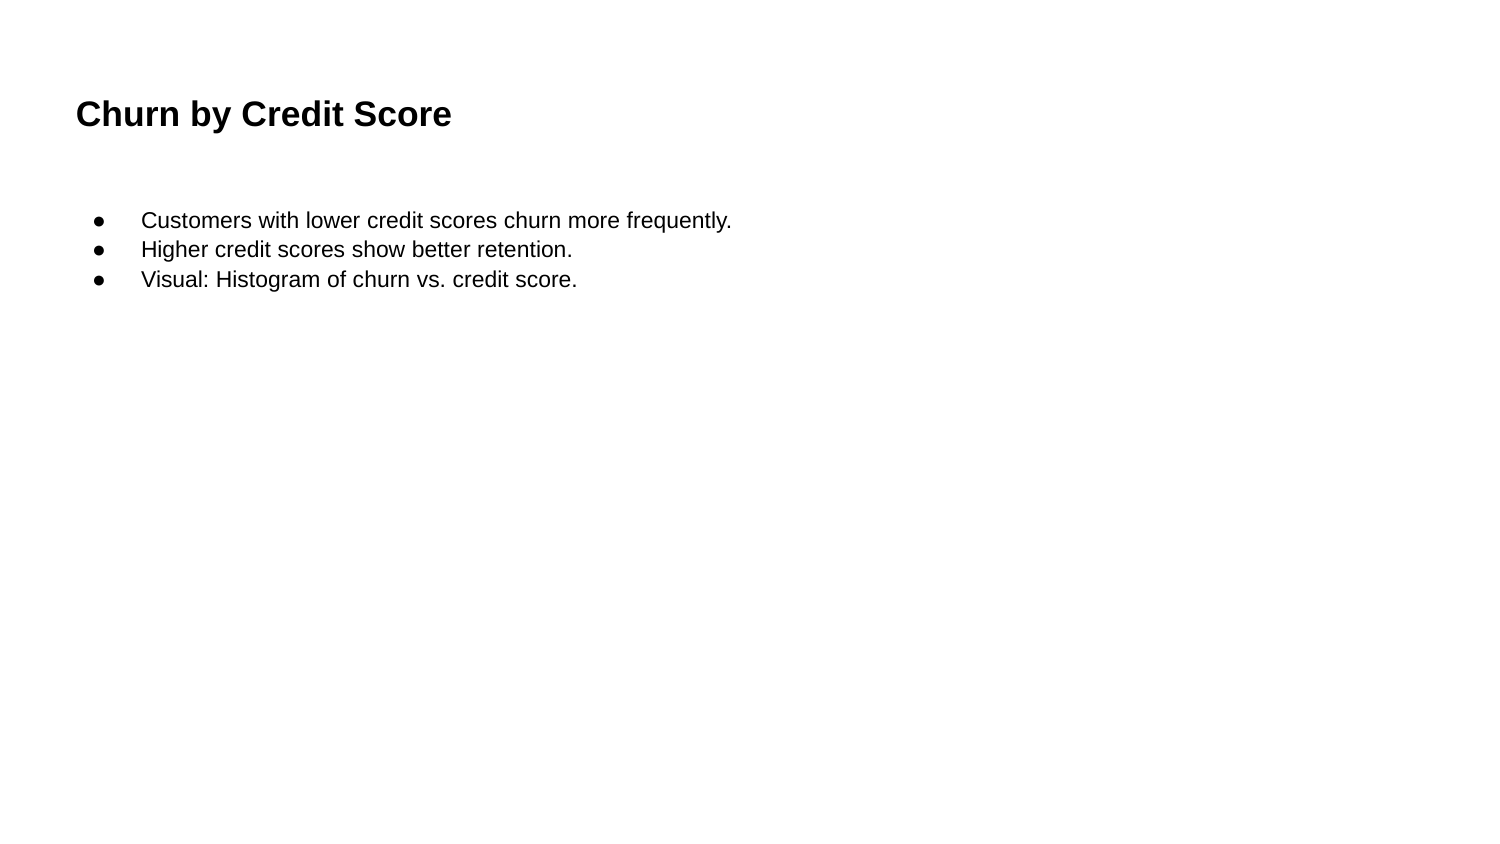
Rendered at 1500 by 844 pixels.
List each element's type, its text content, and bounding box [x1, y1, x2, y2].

list Customers with lower credit scores churn more frequently. Higher credit scores show better retention. Visual: Histogram of churn vs. credit score. [51, 189, 1449, 750]
title Churn by Credit Score [51, 72, 1449, 167]
